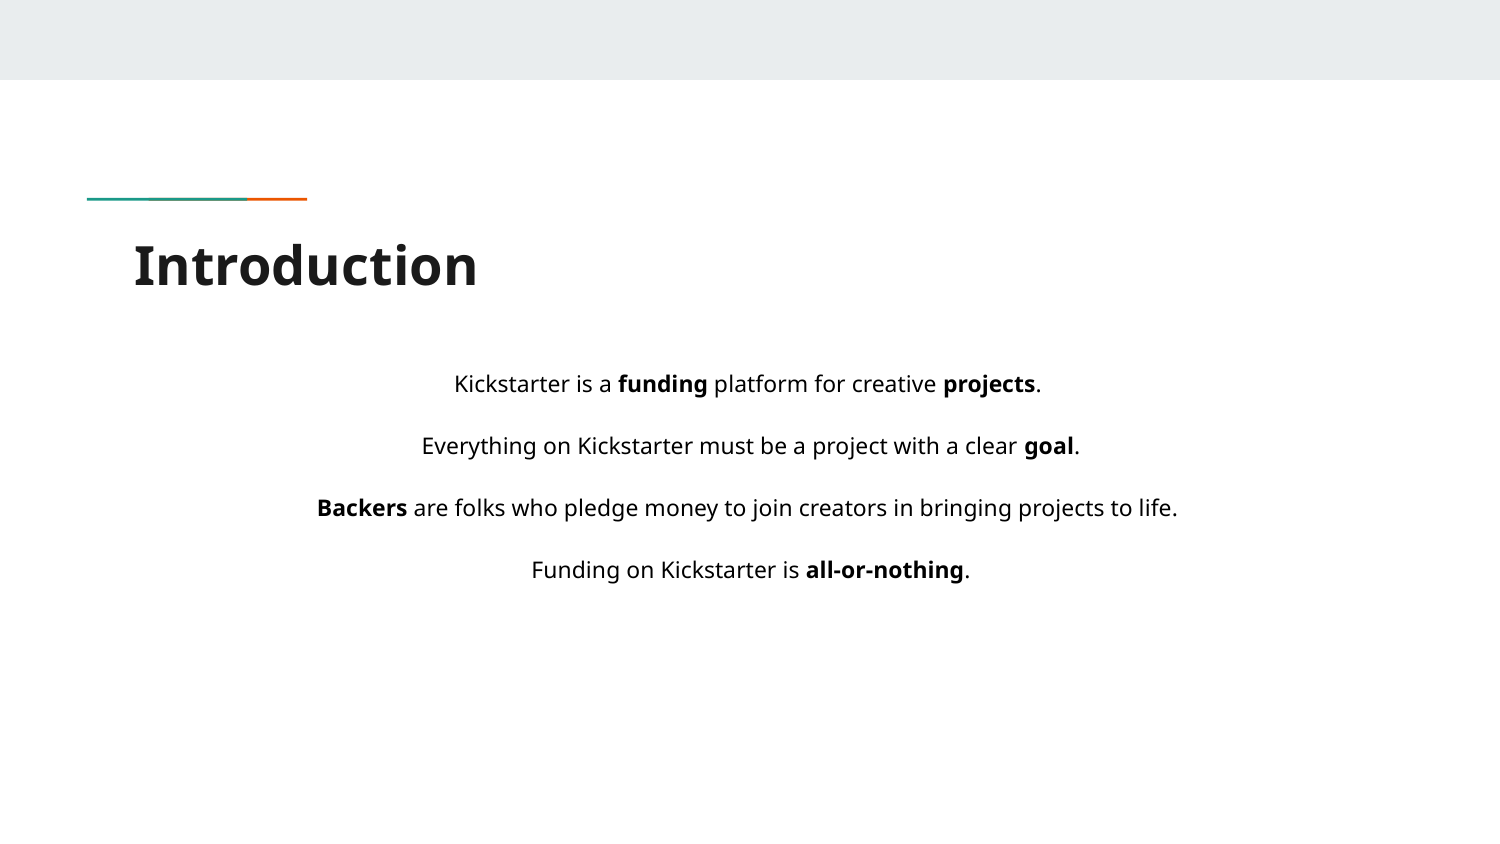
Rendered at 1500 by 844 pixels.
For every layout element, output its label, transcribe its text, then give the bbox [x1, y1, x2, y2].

title Introduction [119, 216, 1381, 305]
list Kickstarter is a funding platform for creative projects. Everything on Kickstarter must be a project with a clear goal. Backers are folks who pledge money to join creators in bringing projects to life. Funding on Kickstarter is all-or-nothing. [119, 341, 1381, 712]
